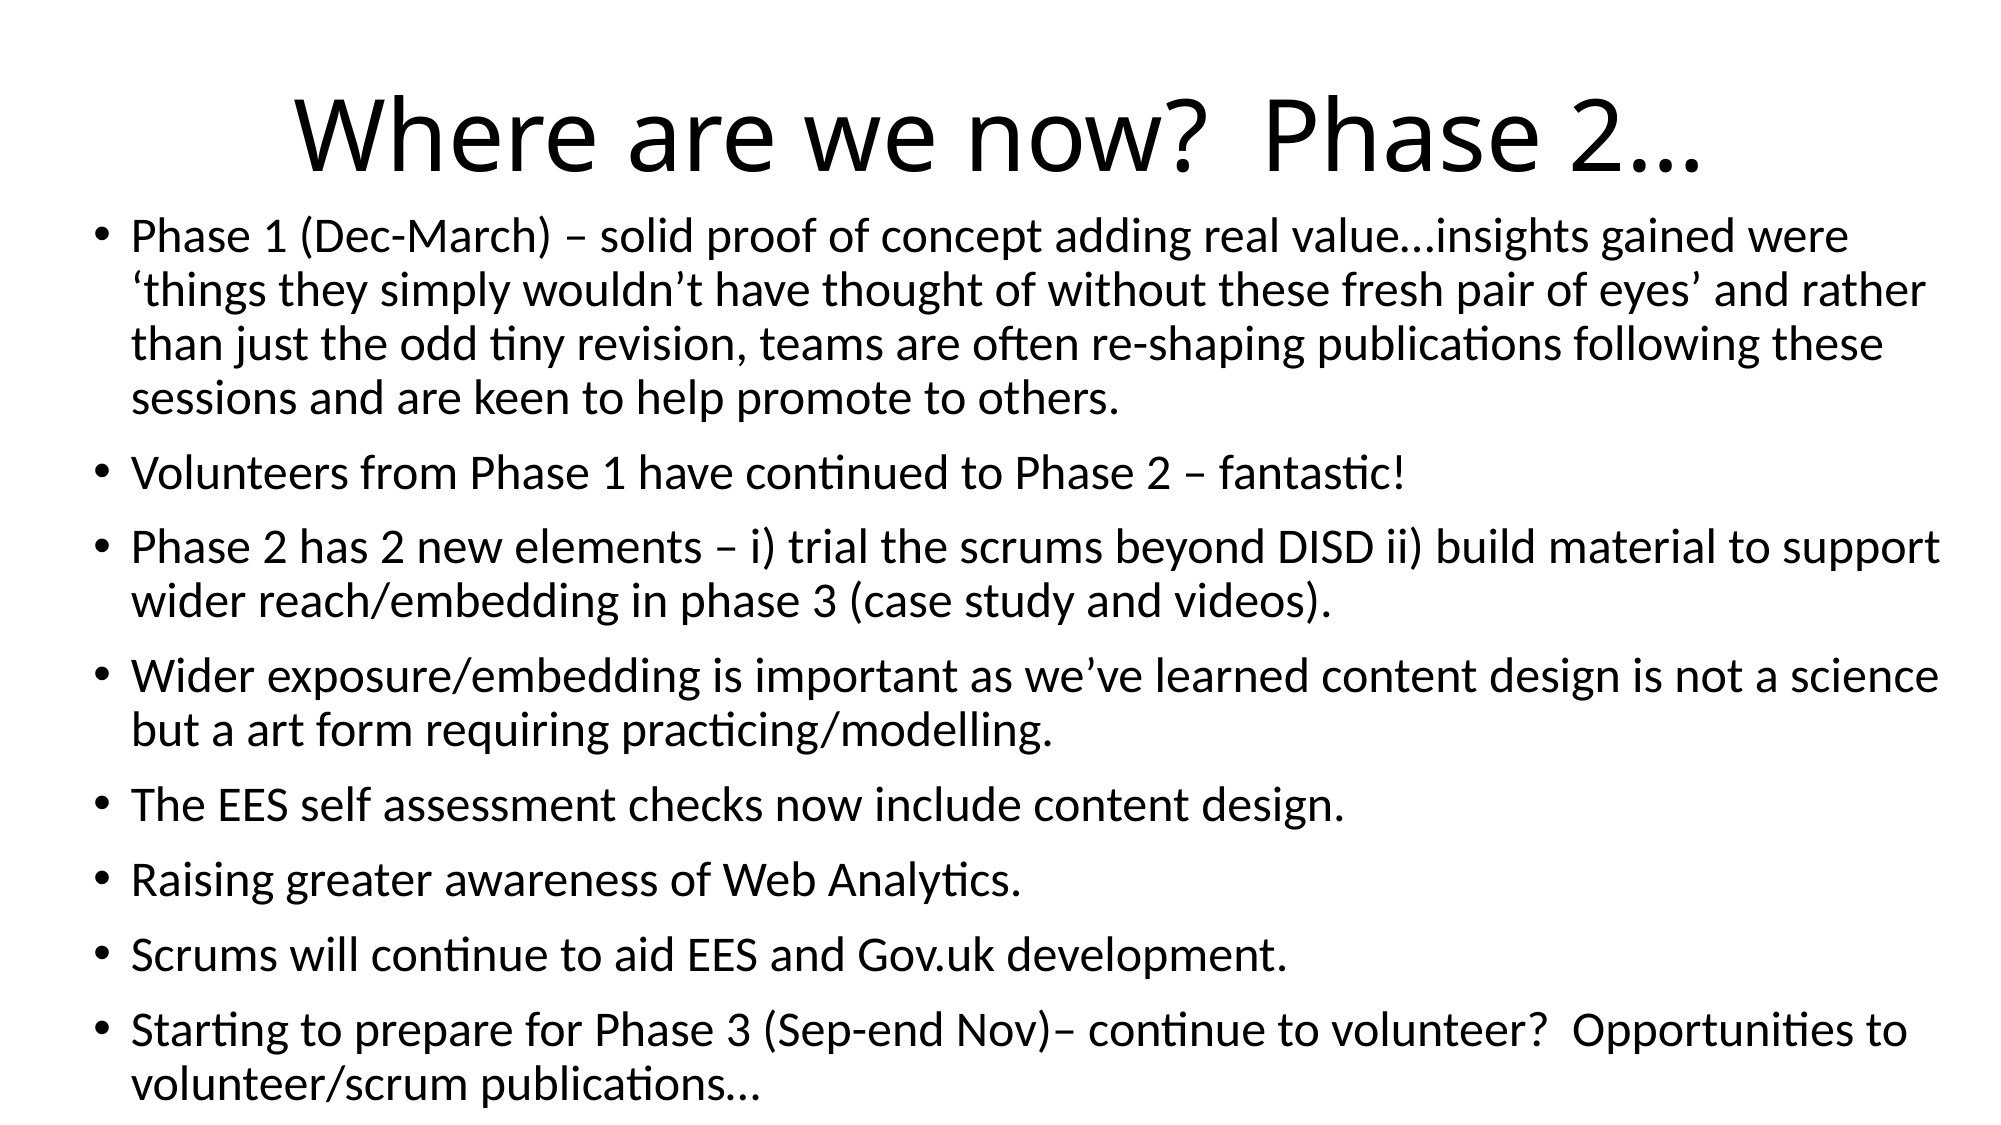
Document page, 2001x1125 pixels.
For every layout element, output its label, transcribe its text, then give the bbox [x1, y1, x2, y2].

title Where are we now? Phase 2… [137, 30, 1863, 201]
list Phase 1 (Dec-March) – solid proof of concept adding real value…insights gained were ‘things they simply wouldn’t have thought of without these fresh pair of eyes’ and rather than just the odd tiny revision, teams are often re-shaping publications following these sessions and are keen to help promote to others. Volunteers from Phase 1 have continued to Phase 2 – fantastic! Phase 2 has 2 new elements – i) trial the scrums beyond DISD ii) build material to support wider reach/embedding in phase 3 (case study and videos). Wider exposure/embedding is important as we’ve learned content design is not a science but a art form requiring practicing/modelling. The EES self assessment checks now include content design. Raising greater awareness of Web Analytics. Scrums will continue to aid EES and Gov.uk development. Starting to prepare for Phase 3 (Sep-end Nov)– continue to volunteer? Opportunities to volunteer/scrum publications… [78, 201, 1973, 1125]
